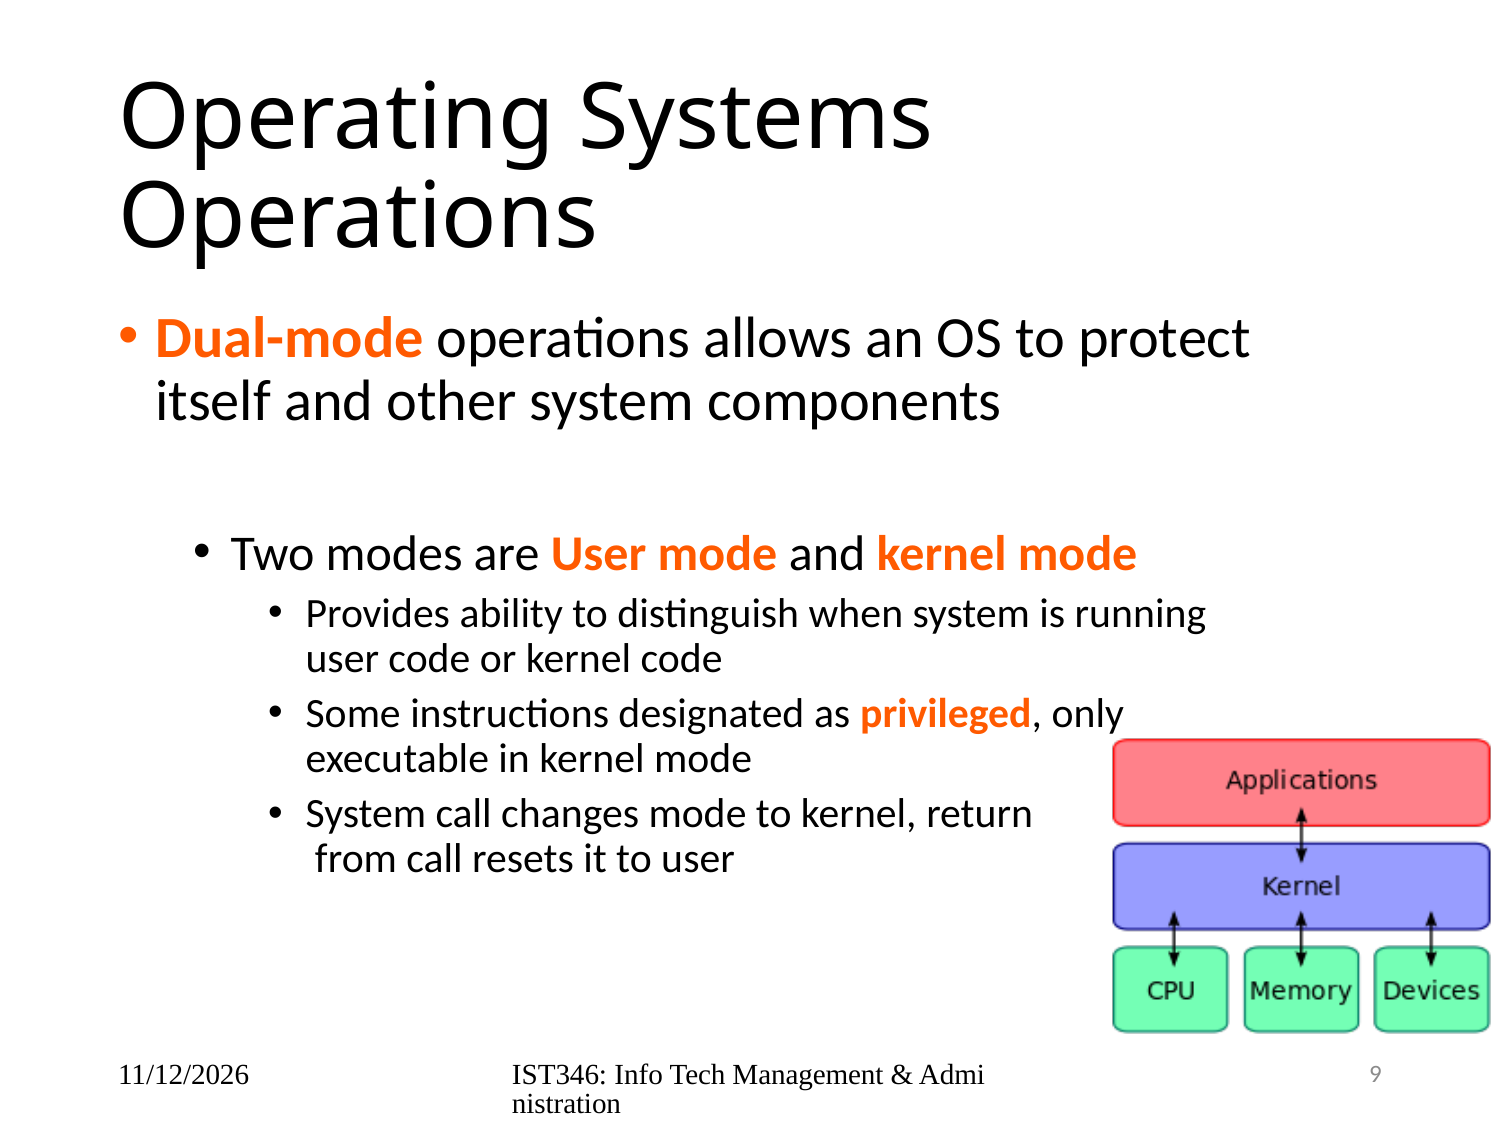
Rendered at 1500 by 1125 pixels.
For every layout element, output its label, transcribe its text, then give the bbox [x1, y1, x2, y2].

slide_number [103, 1042, 441, 1103]
footer IST346: Info Tech Management & Administration [496, 1042, 1004, 1103]
picture [1104, 730, 1500, 1043]
list Dual-mode operations allows an OS to protect itself and other system components Two modes are User mode and kernel mode Provides ability to distinguish when system is running user code or kernel code Some instructions designated as privileged, only executable in kernel mode System call changes mode to kernel, return from call resets it to user [103, 299, 1275, 1014]
slide_number 9 [1059, 1042, 1397, 1103]
title Operating Systems Operations [103, 59, 1397, 278]
